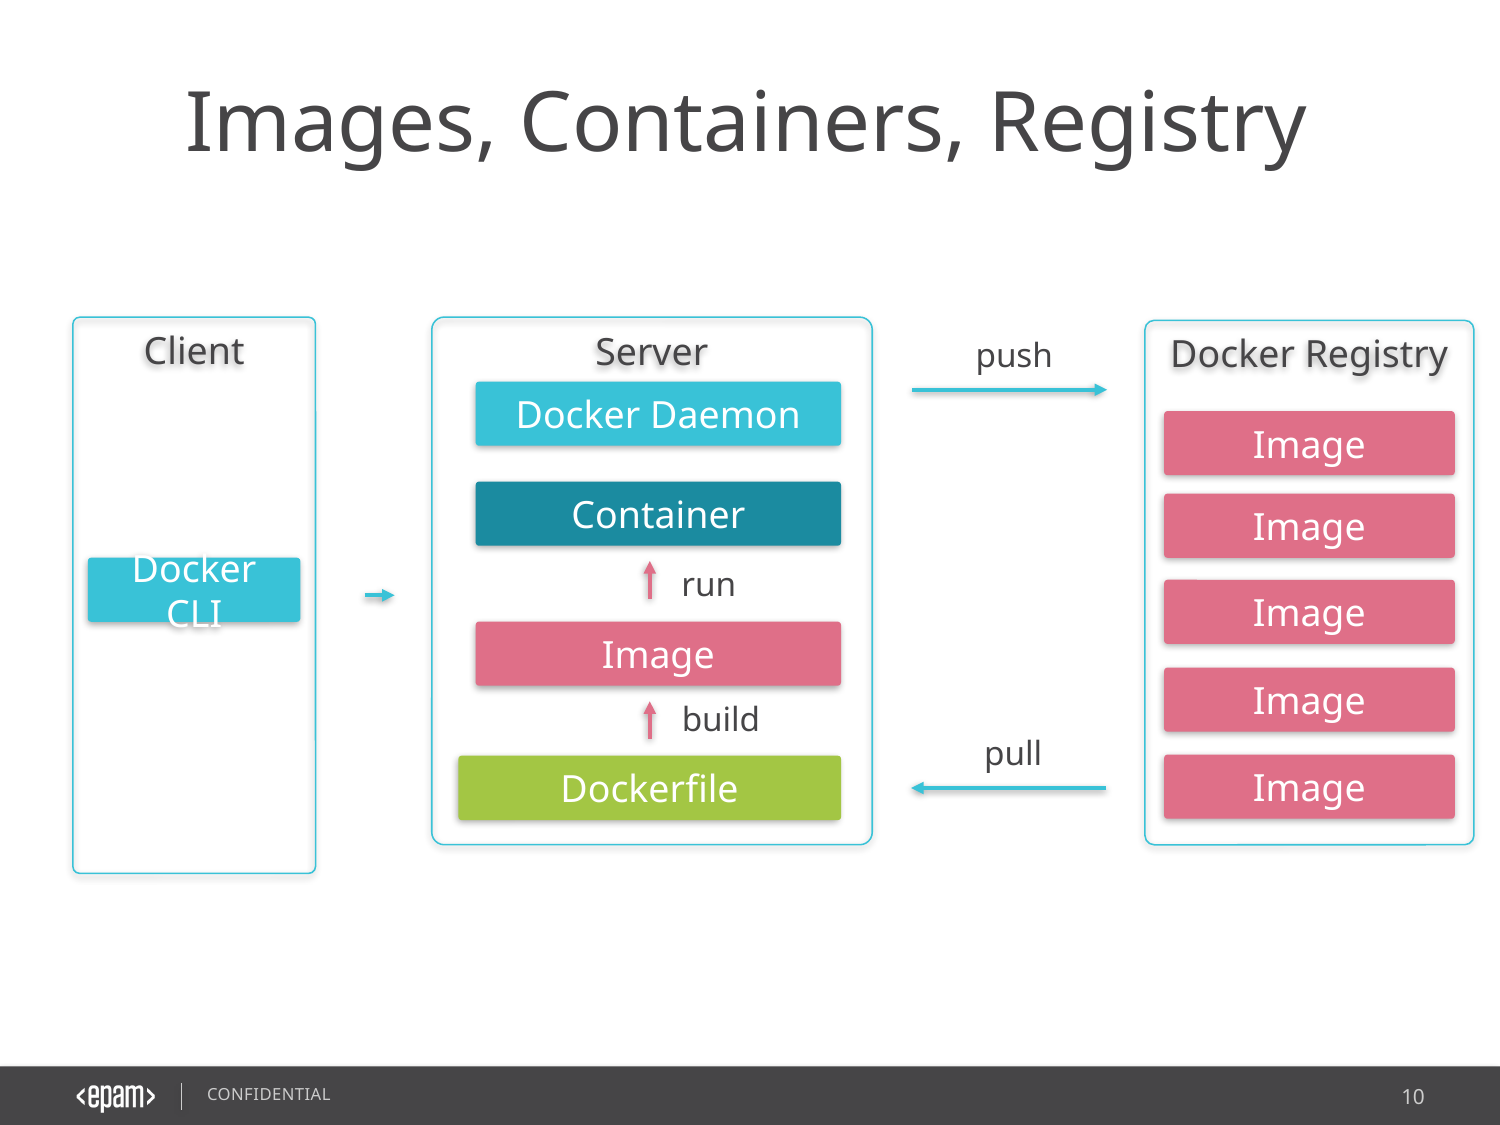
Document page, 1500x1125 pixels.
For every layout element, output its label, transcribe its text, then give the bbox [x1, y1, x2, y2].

text_box Container [474, 480, 842, 547]
text_box build [667, 690, 776, 745]
text_box Server [430, 316, 874, 846]
text_box Docker Registry [1144, 319, 1475, 846]
text_box pull [969, 724, 1057, 780]
text_box Image [474, 620, 842, 687]
text_box Images, Containers, Registry [110, 60, 1382, 176]
text_box Image [1163, 666, 1456, 733]
text_box push [960, 326, 1068, 381]
text_box Client [72, 316, 317, 875]
picture [76, 1085, 155, 1113]
text_box Image [1163, 492, 1456, 559]
text_box Image [1163, 578, 1456, 645]
text_box run [666, 555, 751, 611]
text_box Image [1163, 753, 1456, 820]
